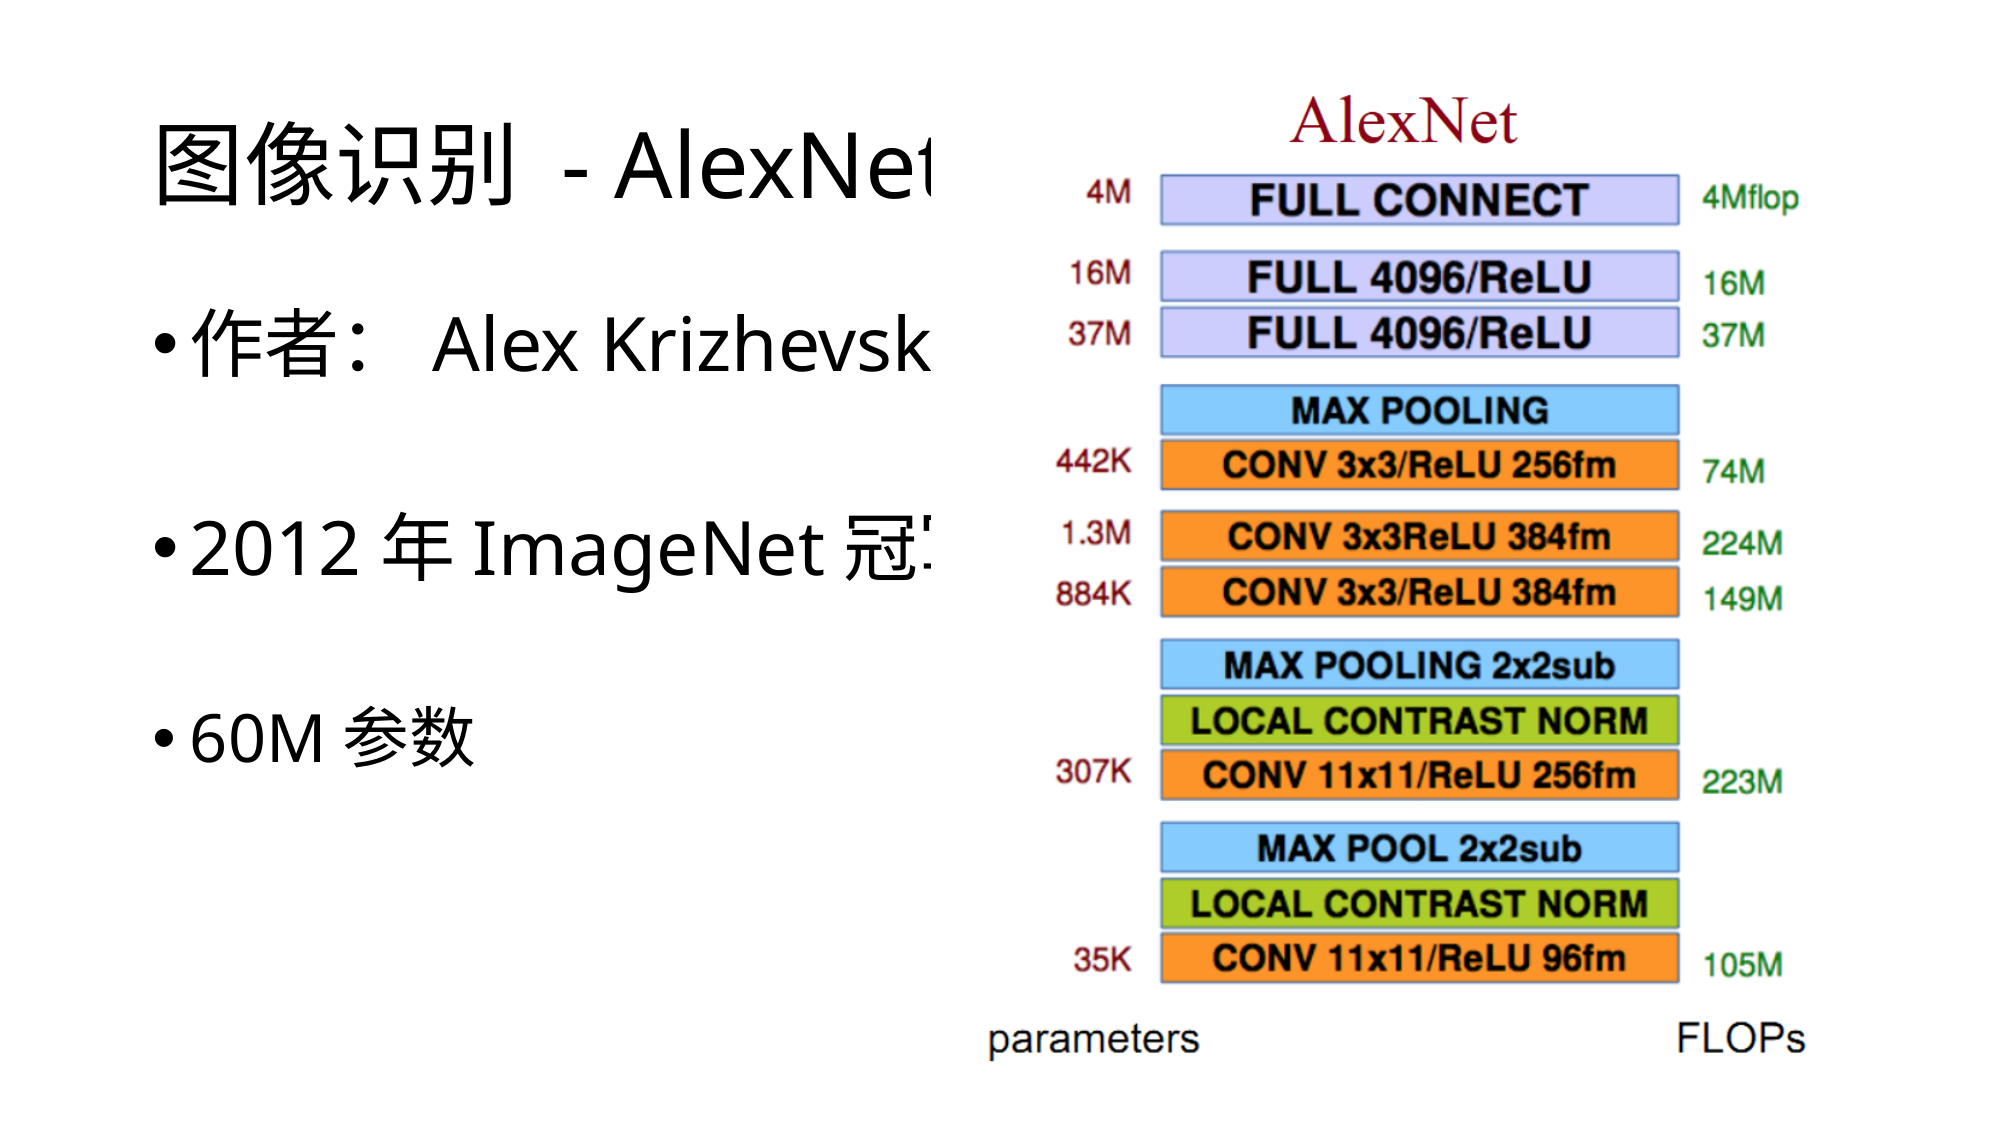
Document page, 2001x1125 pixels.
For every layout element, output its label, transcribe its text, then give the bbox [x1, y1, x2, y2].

picture [931, 59, 1986, 1108]
title 图像识别 - AlexNet [137, 59, 931, 278]
list 作者：Alex Krizhevsky 2012年ImageNet冠军 60M参数 [137, 299, 931, 1014]
